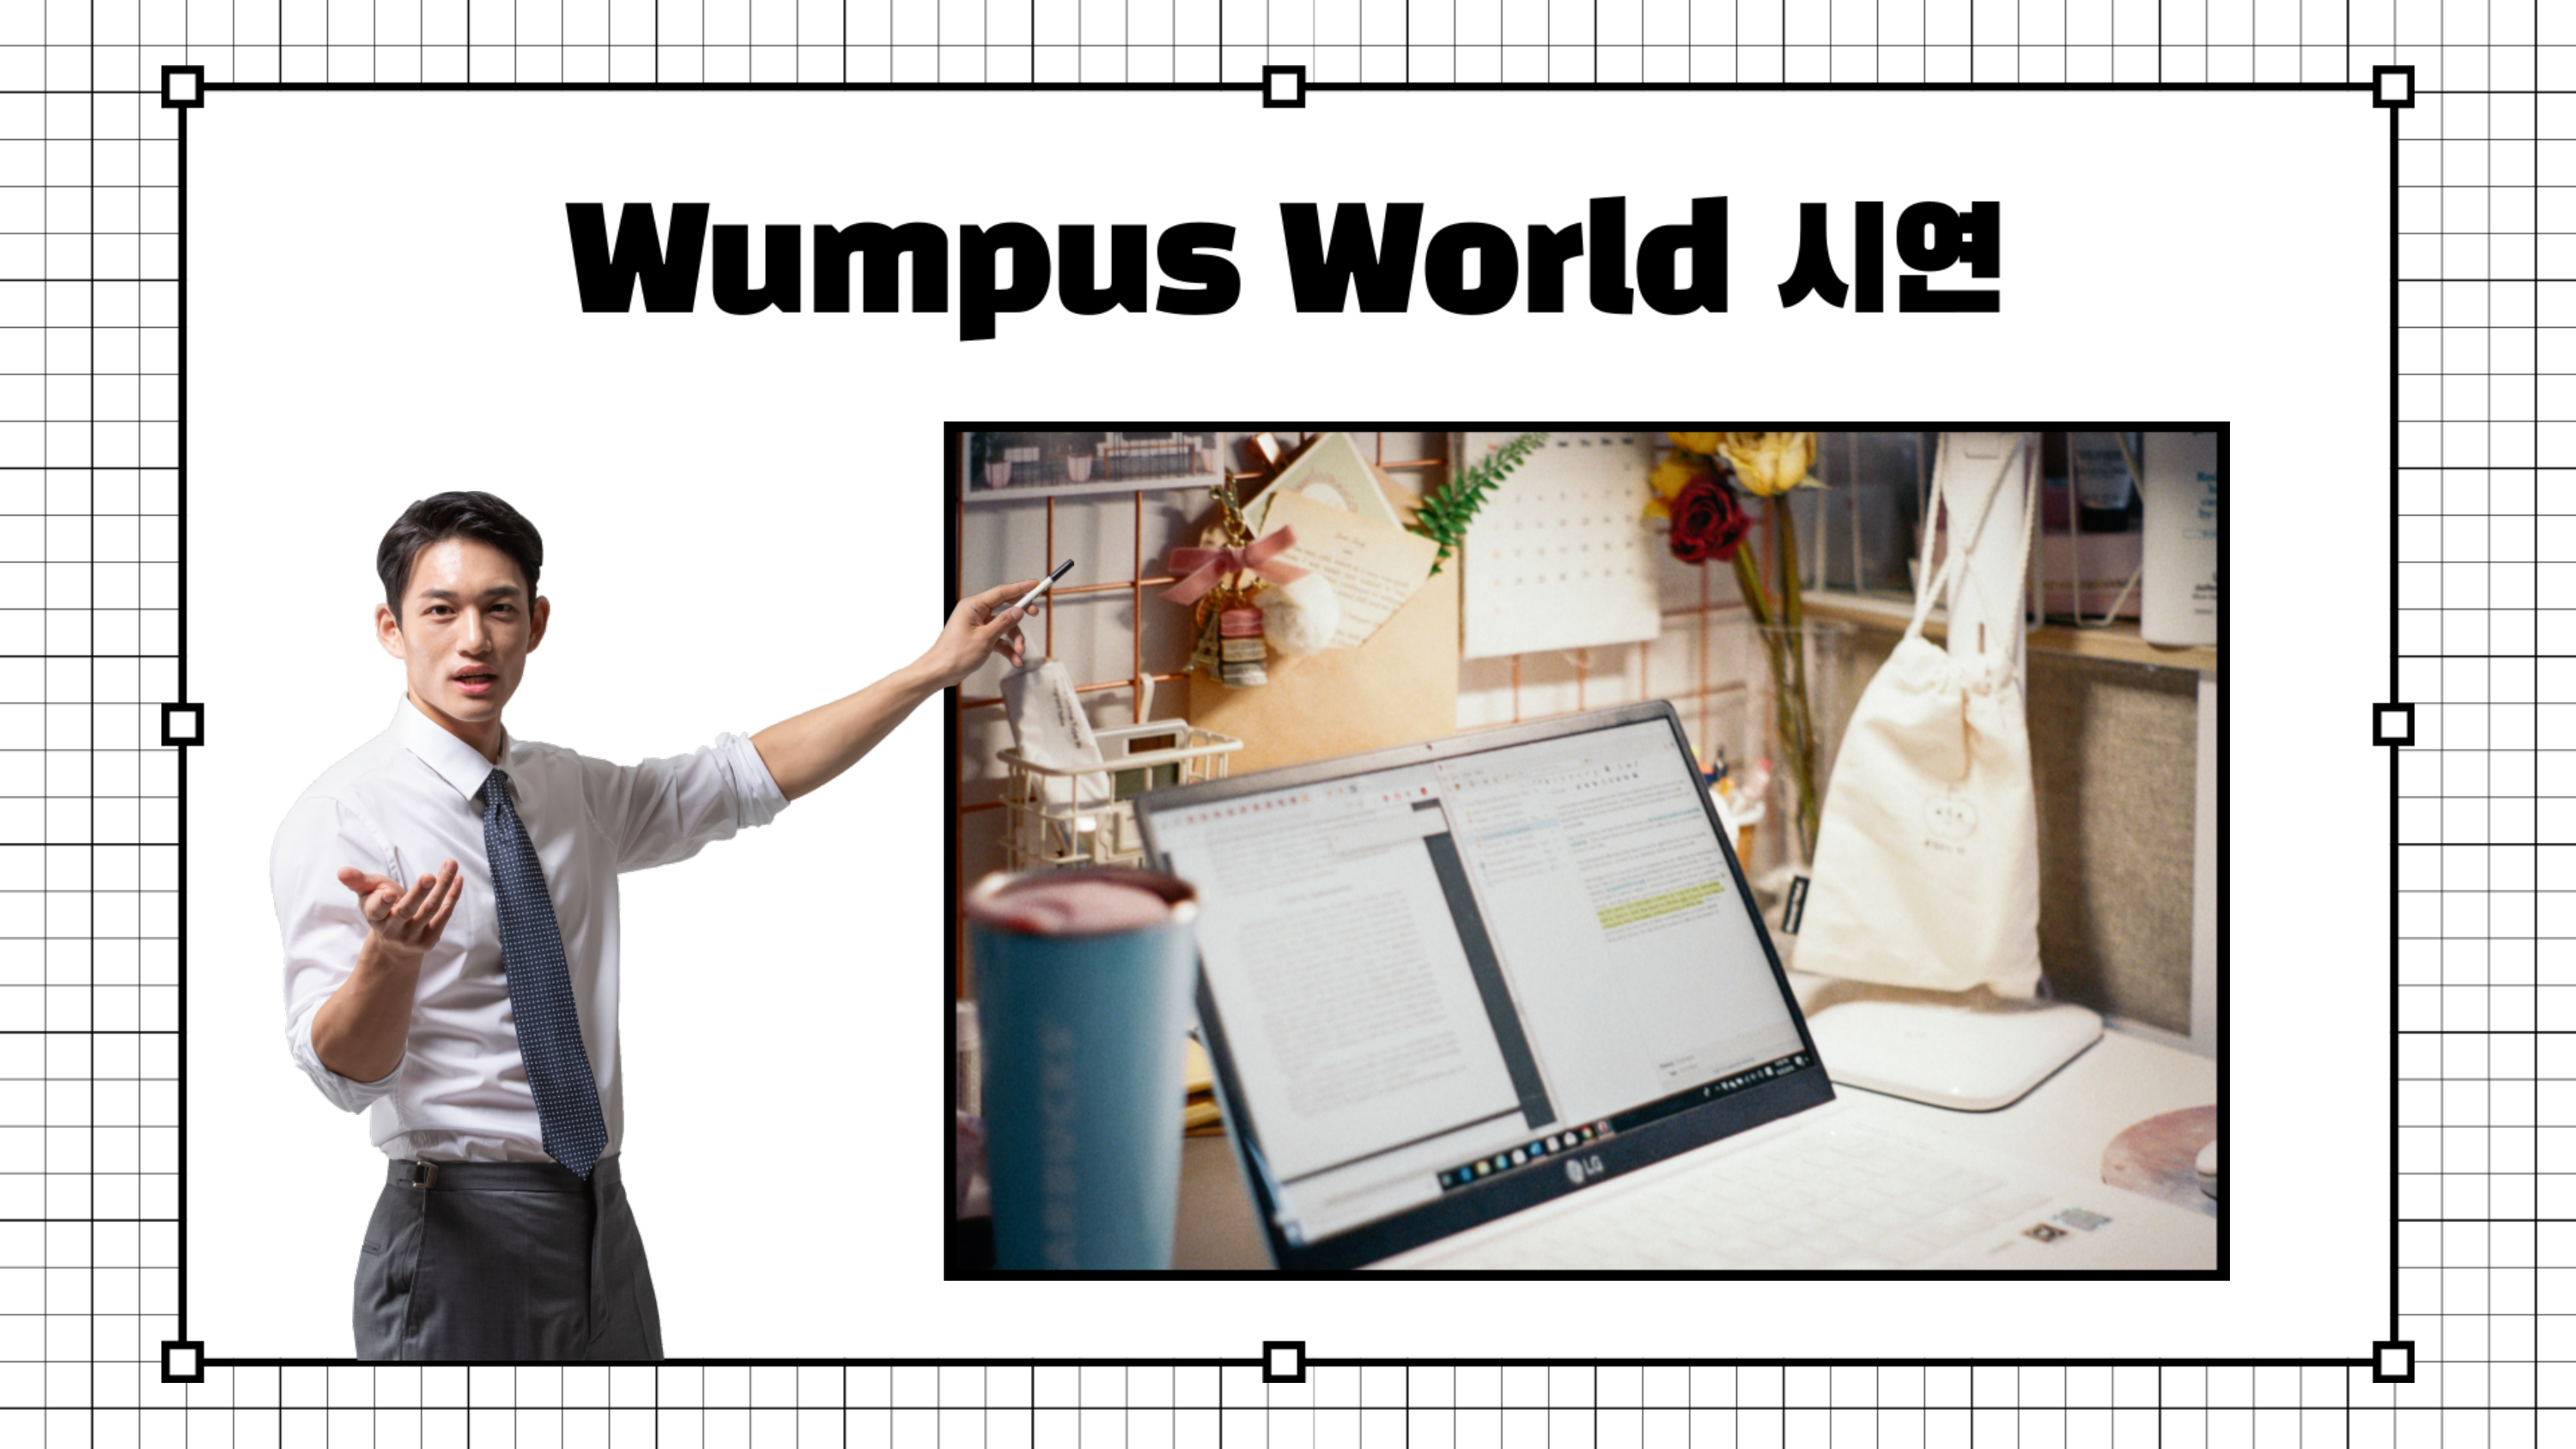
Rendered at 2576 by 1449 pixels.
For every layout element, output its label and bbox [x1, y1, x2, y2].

picture [526, 147, 2075, 411]
text_box [0, 0, 2576, 1449]
text_box [944, 421, 2230, 1282]
text_box [270, 491, 1075, 1361]
text_box [161, 65, 2415, 1383]
